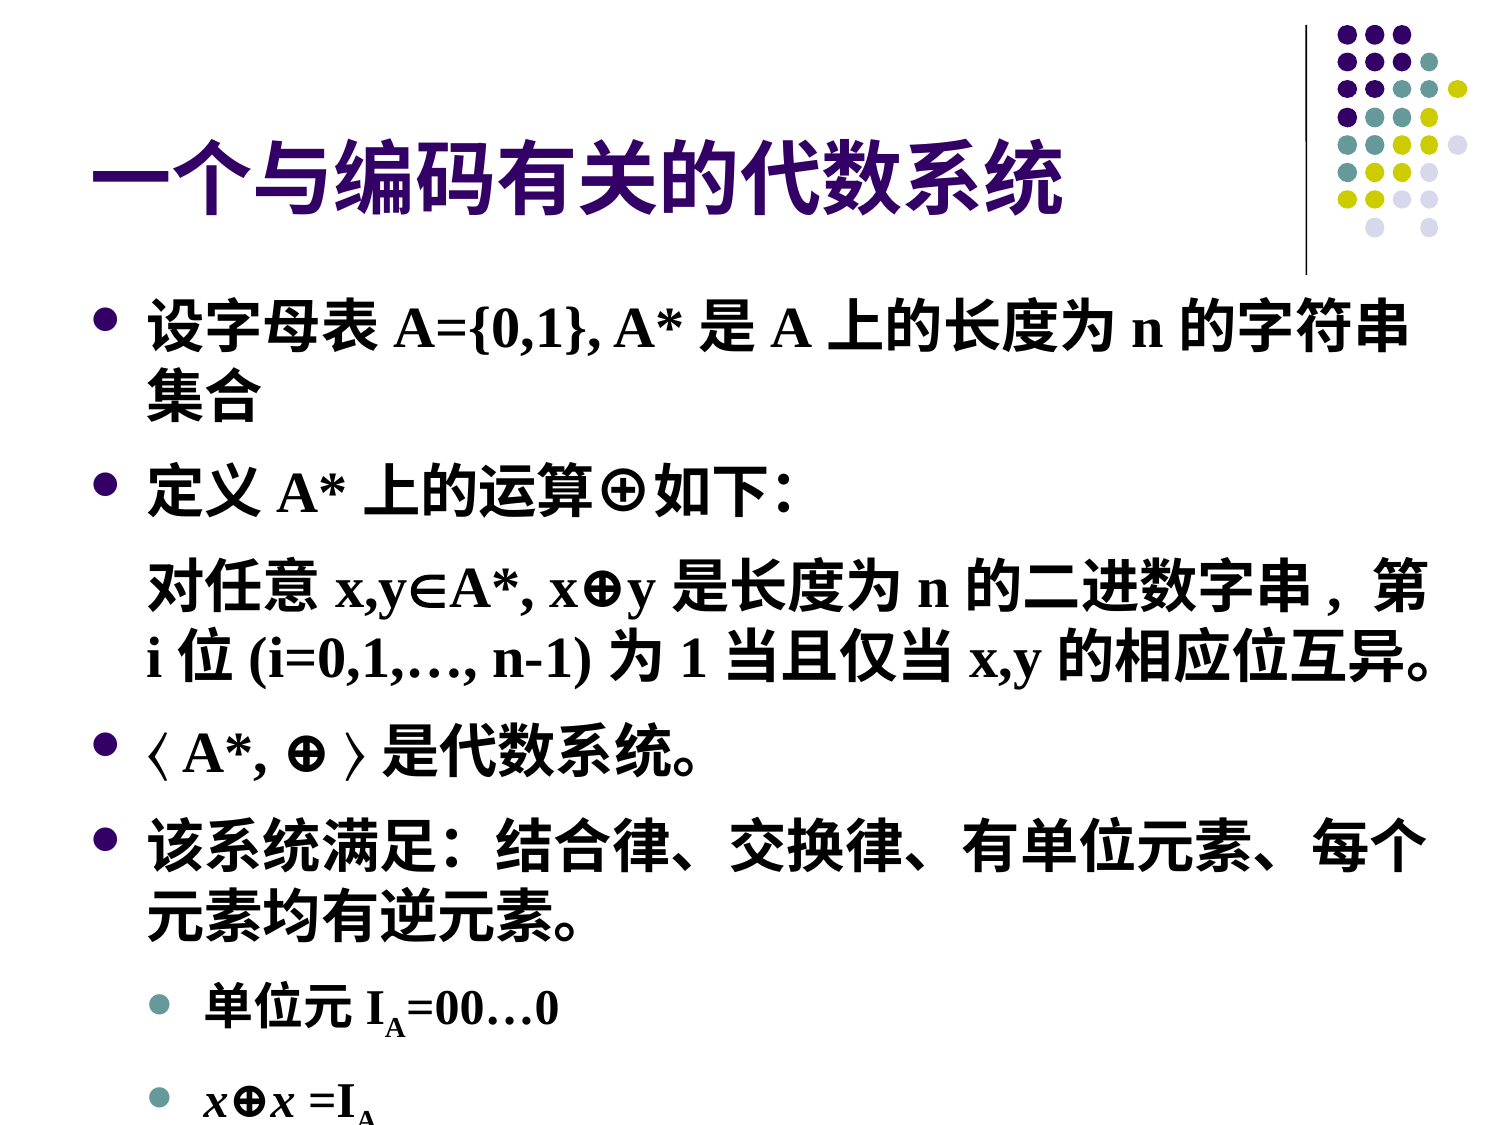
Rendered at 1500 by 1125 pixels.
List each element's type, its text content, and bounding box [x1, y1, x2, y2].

list 设字母表A={0,1}, A*是A上的长度为n的字符串集合 定义A*上的运算⊕如下： 对任意x,yA*, x⊕y是长度为n的二进数字串, 第i位(i=0,1,…, n-1)为1当且仅当x,y的相应位互异。 〈 A*, ⊕ 〉是代数系统。 该系统满足：结合律、交换律、有单位元素、每个元素均有逆元素。 单位元IA=00…0 x⊕x =IA [75, 282, 1471, 1071]
title 一个与编码有关的代数系统 [75, 20, 1313, 233]
